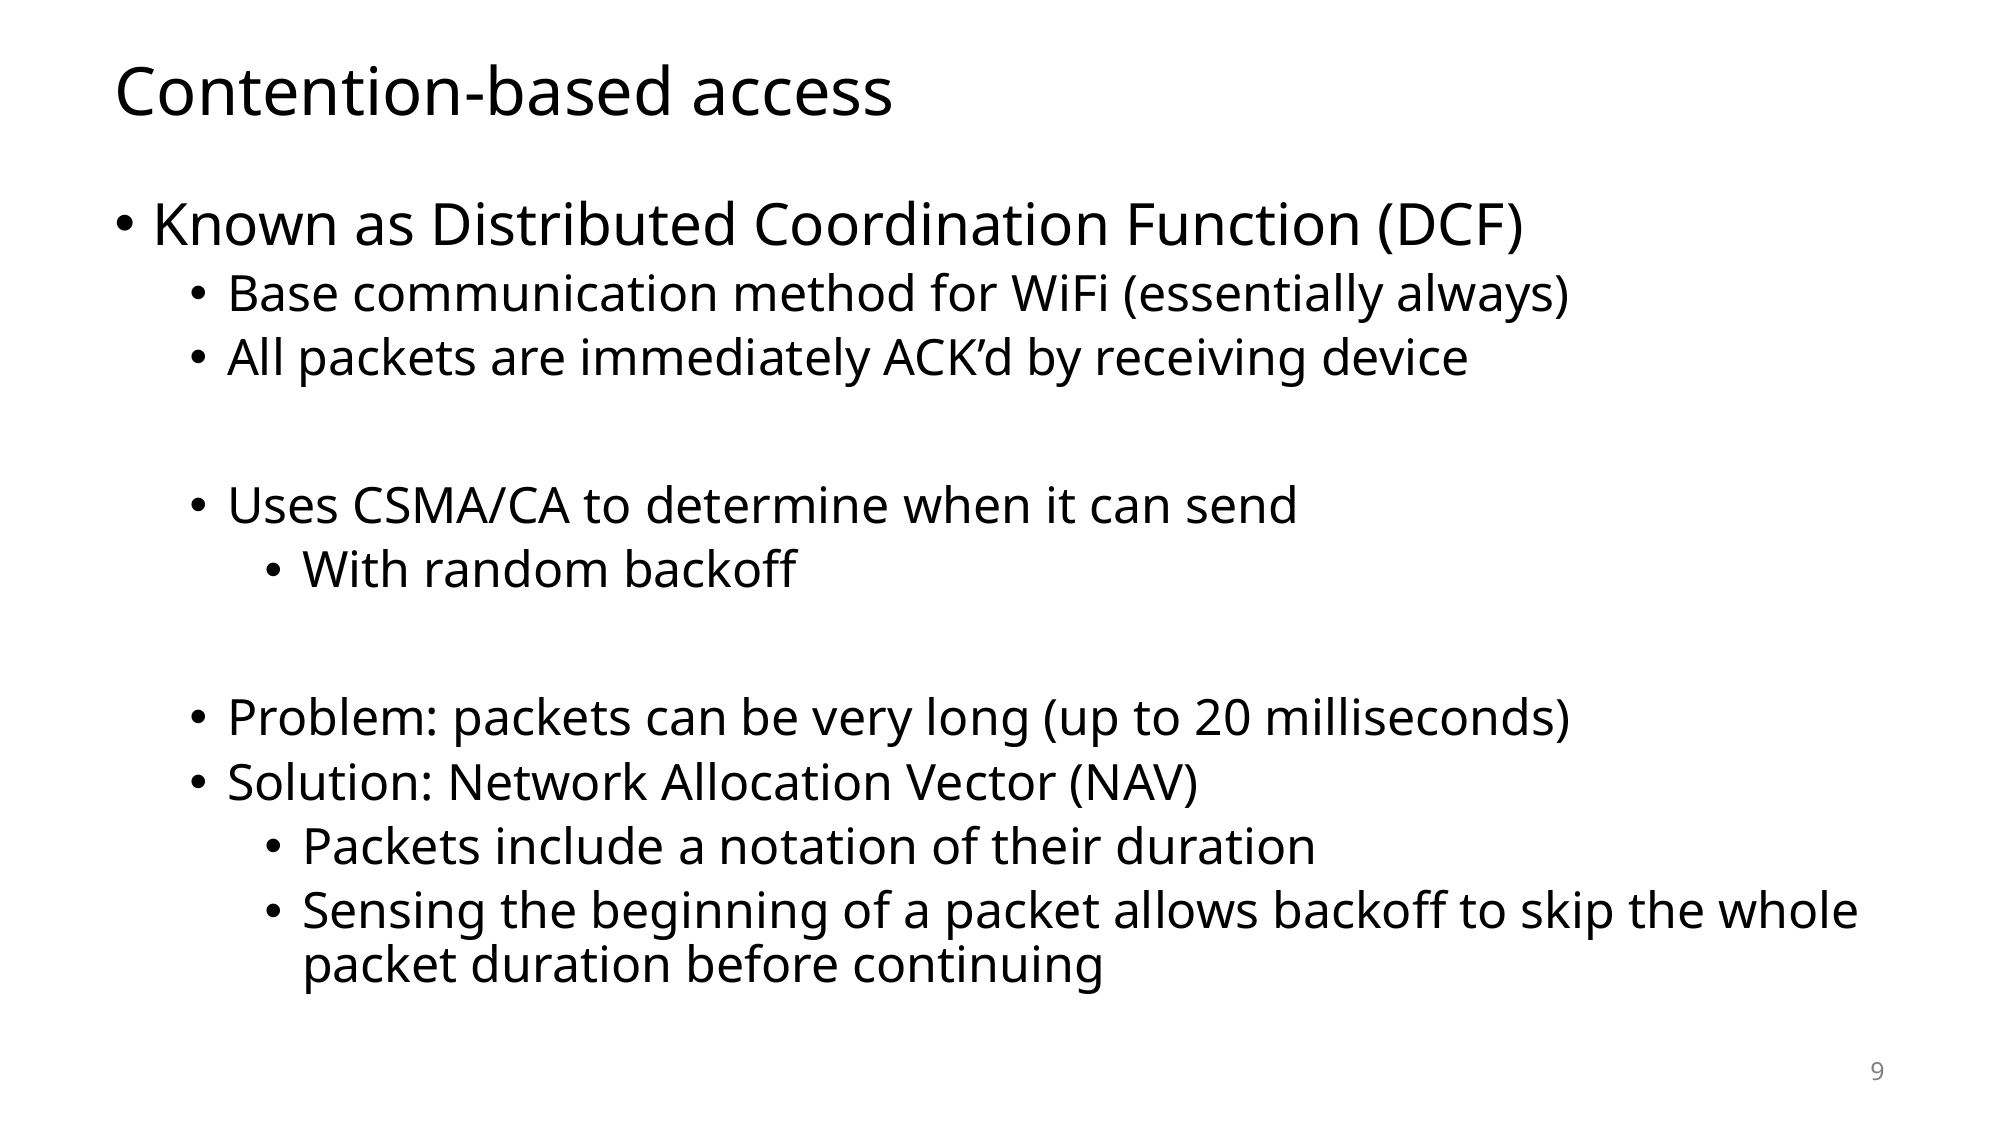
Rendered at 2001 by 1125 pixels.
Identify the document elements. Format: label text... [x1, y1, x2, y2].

title Contention-based access [99, 37, 1900, 150]
slide_number 9 [1749, 1042, 1900, 1103]
list Known as Distributed Coordination Function (DCF) Base communication method for WiFi (essentially always) All packets are immediately ACK’d by receiving device Uses CSMA/CA to determine when it can send With random backoff Problem: packets can be very long (up to 20 milliseconds) Solution: Network Allocation Vector (NAV) Packets include a notation of their duration Sensing the beginning of a packet allows backoff to skip the whole packet duration before continuing [99, 187, 1900, 1013]
